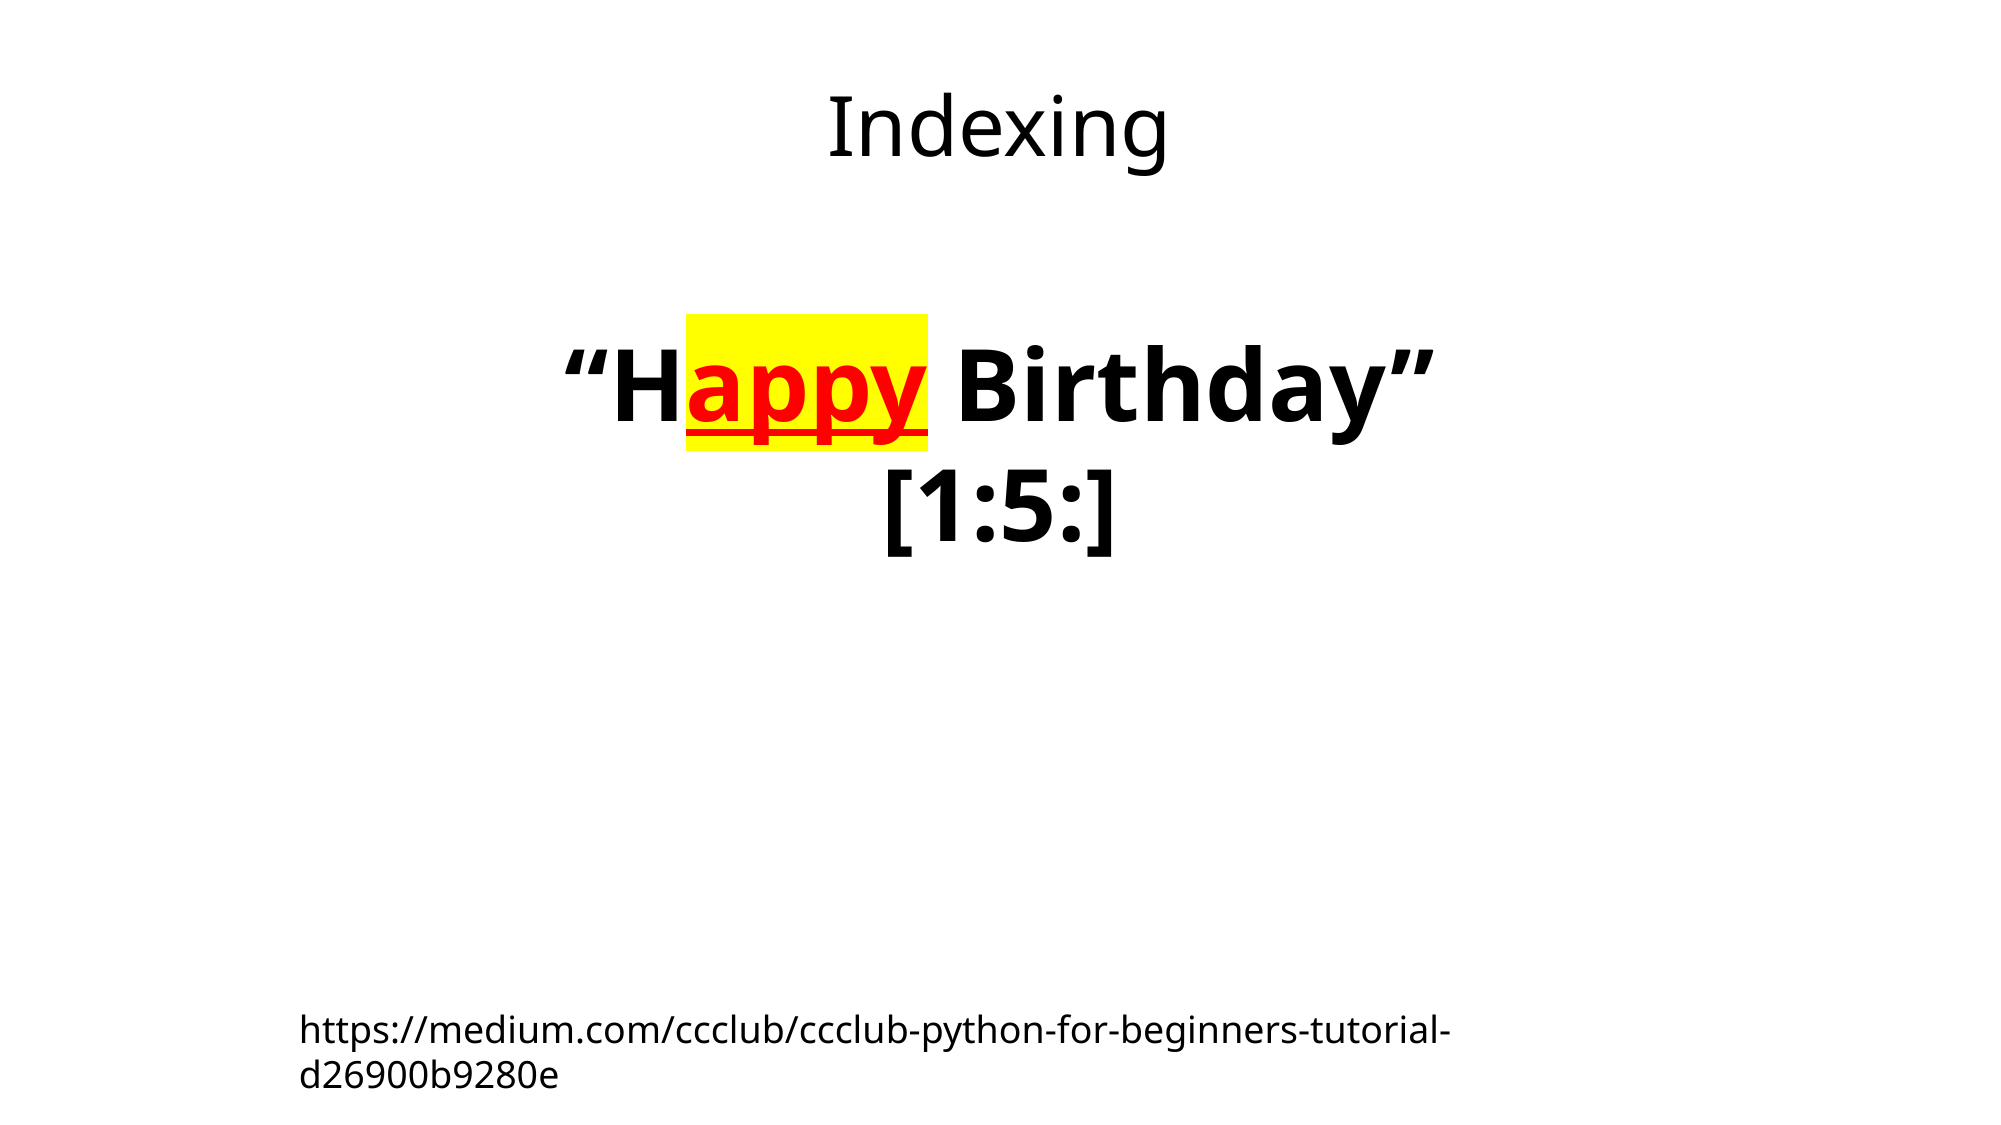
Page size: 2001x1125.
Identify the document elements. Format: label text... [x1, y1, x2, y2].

text_box “Happy Birthday” [1:5:] [202, 313, 1798, 569]
text_box Indexing [640, 65, 1360, 181]
text_box https://medium.com/ccclub/ccclub-python-for-beginners-tutorial-d26900b9280e [284, 998, 1716, 1104]
